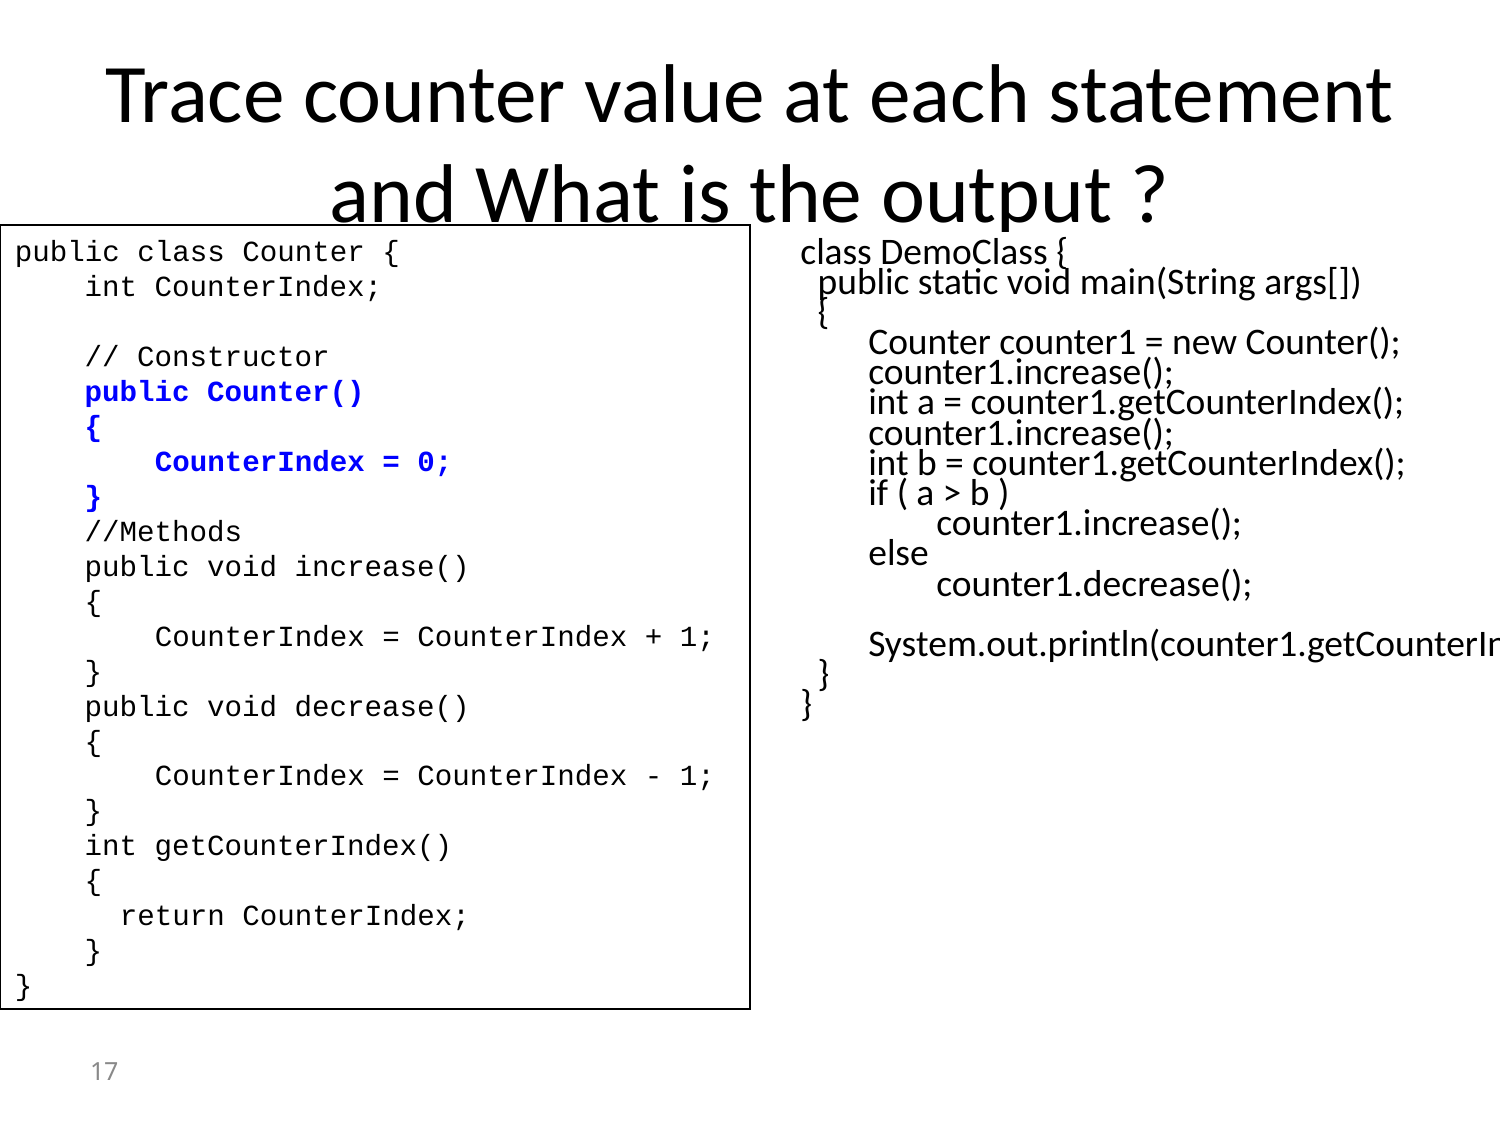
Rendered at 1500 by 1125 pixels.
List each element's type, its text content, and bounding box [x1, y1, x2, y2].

slide_number 17 [75, 1042, 425, 1103]
text_box public class Counter { int CounterIndex; // Constructor public Counter() { CounterIndex = 0; } //Methods public void increase() { CounterIndex = CounterIndex + 1; } public void decrease() { CounterIndex = CounterIndex - 1; } int getCounterIndex() { return CounterIndex; } } [0, 224, 750, 1009]
table_header class DemoClass { public static void main(String args[]) { Counter counter1 = new Counter(); counter1.increase(); int a = counter1.getCounterIndex(); counter1.increase(); int b = counter1.getCounterIndex(); if ( a > b ) counter1.increase(); else counter1.decrease(); System.out.println(counter1.getCounterIndex()); } } [786, 233, 1500, 997]
title Trace counter value at each statement and What is the output ? [75, 45, 1425, 233]
